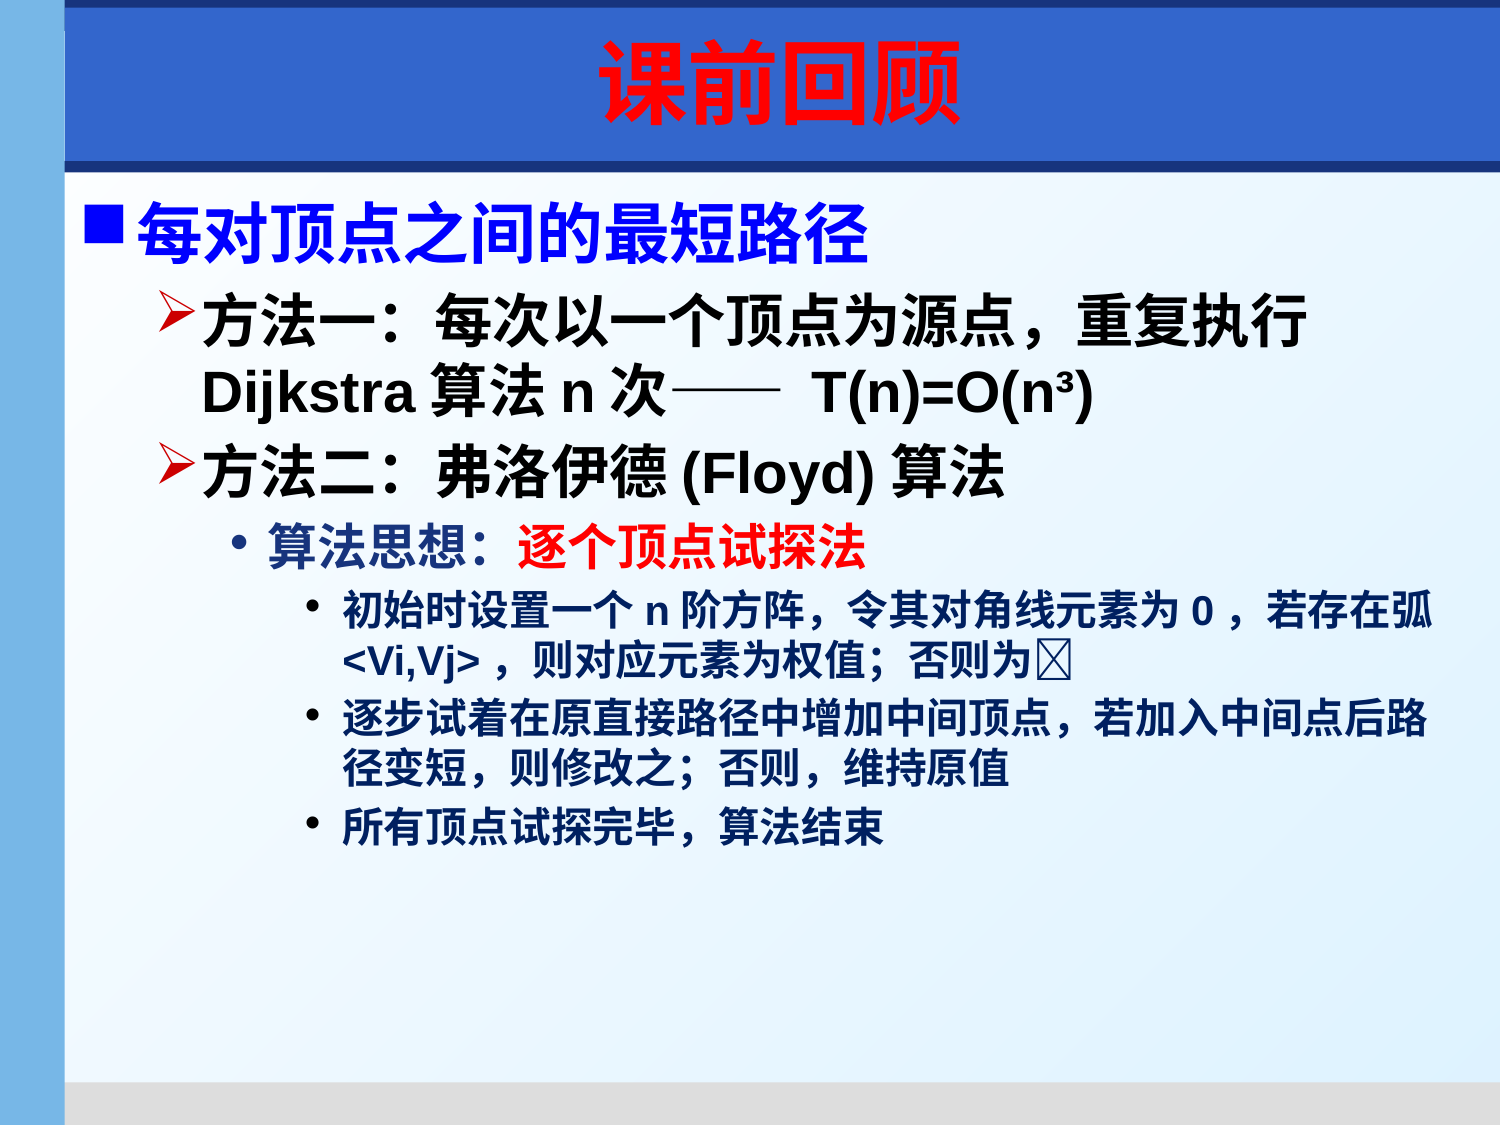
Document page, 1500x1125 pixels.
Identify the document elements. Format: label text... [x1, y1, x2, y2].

text_box 课前回顾 [88, 18, 1471, 149]
list 每对顶点之间的最短路径 方法一：每次以一个顶点为源点，重复执行Dijkstra算法n次—— T(n)=O(n³) 方法二：弗洛伊德(Floyd)算法 算法思想：逐个顶点试探法 初始时设置一个n阶方阵，令其对角线元素为0，若存在弧<Vi,Vj>，则对应元素为权值；否则为 逐步试着在原直接路径中增加中间顶点，若加入中间点后路径变短，则修改之；否则，维持原值 所有顶点试探完毕，算法结束 [64, 184, 1471, 1071]
